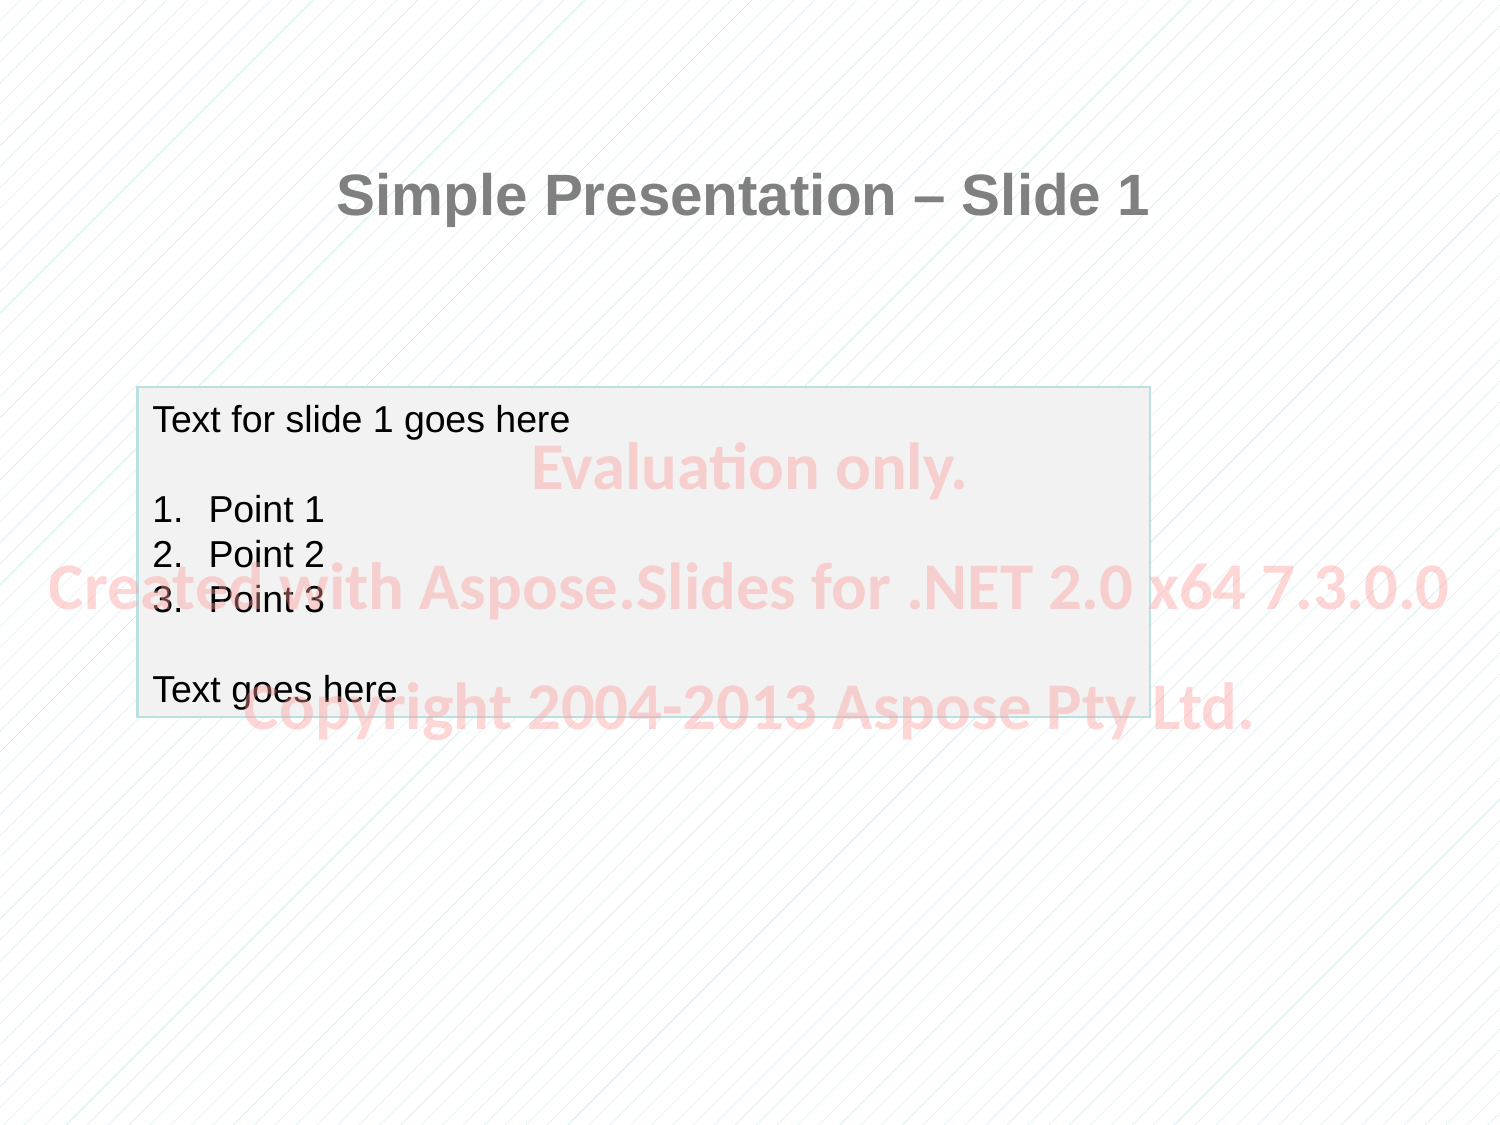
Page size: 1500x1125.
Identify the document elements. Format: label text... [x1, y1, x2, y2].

text_box Simple Presentation – Slide 1 [249, 149, 1238, 235]
text_box Evaluation only. Created with Aspose.Slides for .NET 2.0 x64 7.3.0.0 Copyright 2004-2013 Aspose Pty Ltd. [34, 375, 1466, 750]
